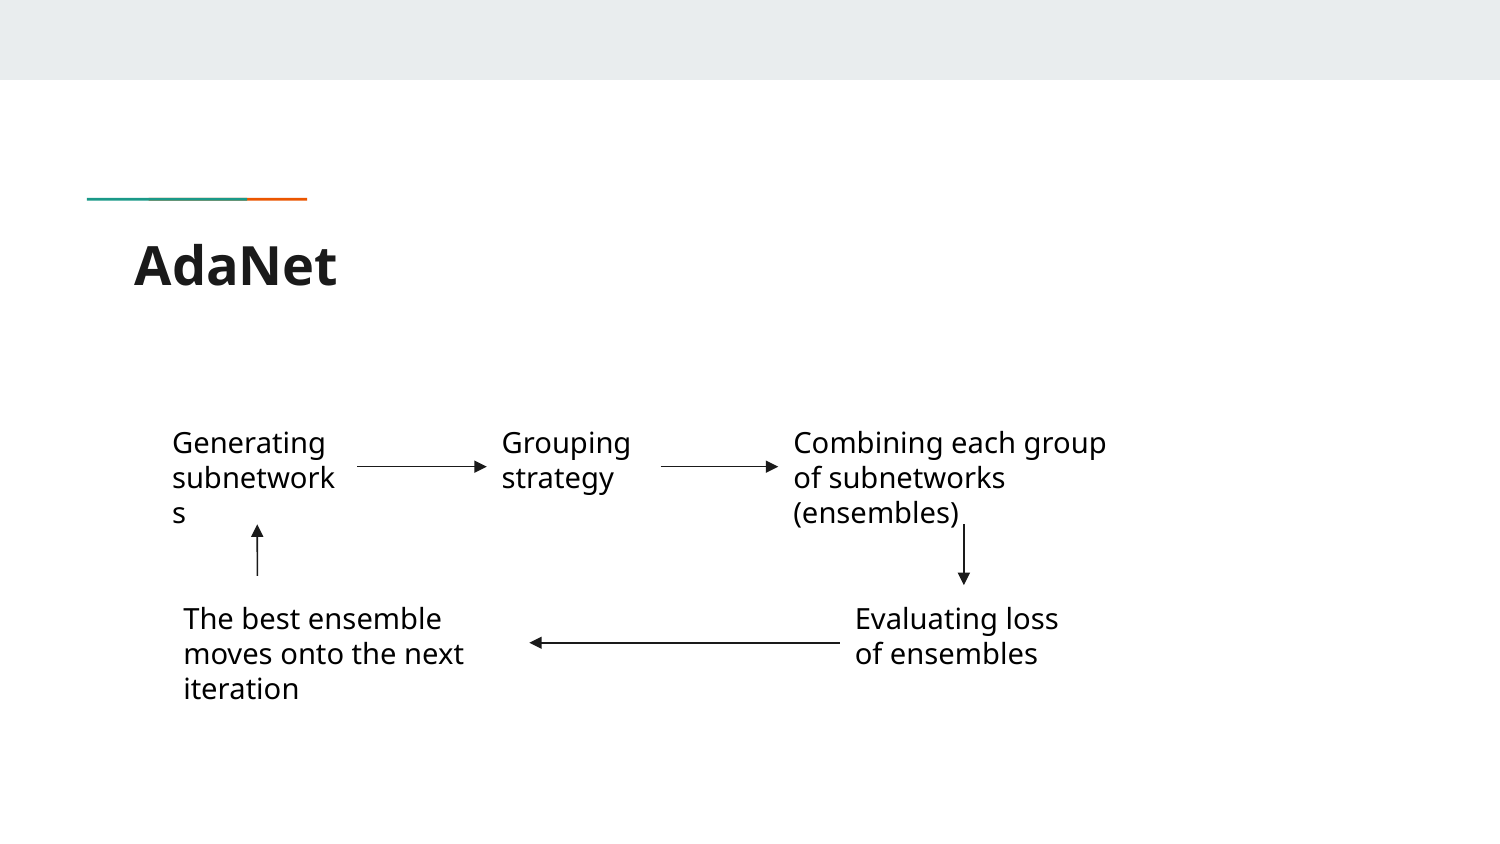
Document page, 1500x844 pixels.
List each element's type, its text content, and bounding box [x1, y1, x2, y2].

text_box Combining each group of subnetworks (ensembles) [778, 408, 1150, 525]
title AdaNet [119, 216, 1381, 305]
text_box The best ensemble moves onto the next iteration [168, 585, 530, 701]
text_box Grouping strategy [486, 408, 661, 525]
text_box Evaluating loss of ensembles [839, 585, 1089, 701]
text_box Generating subnetworks [157, 408, 358, 525]
